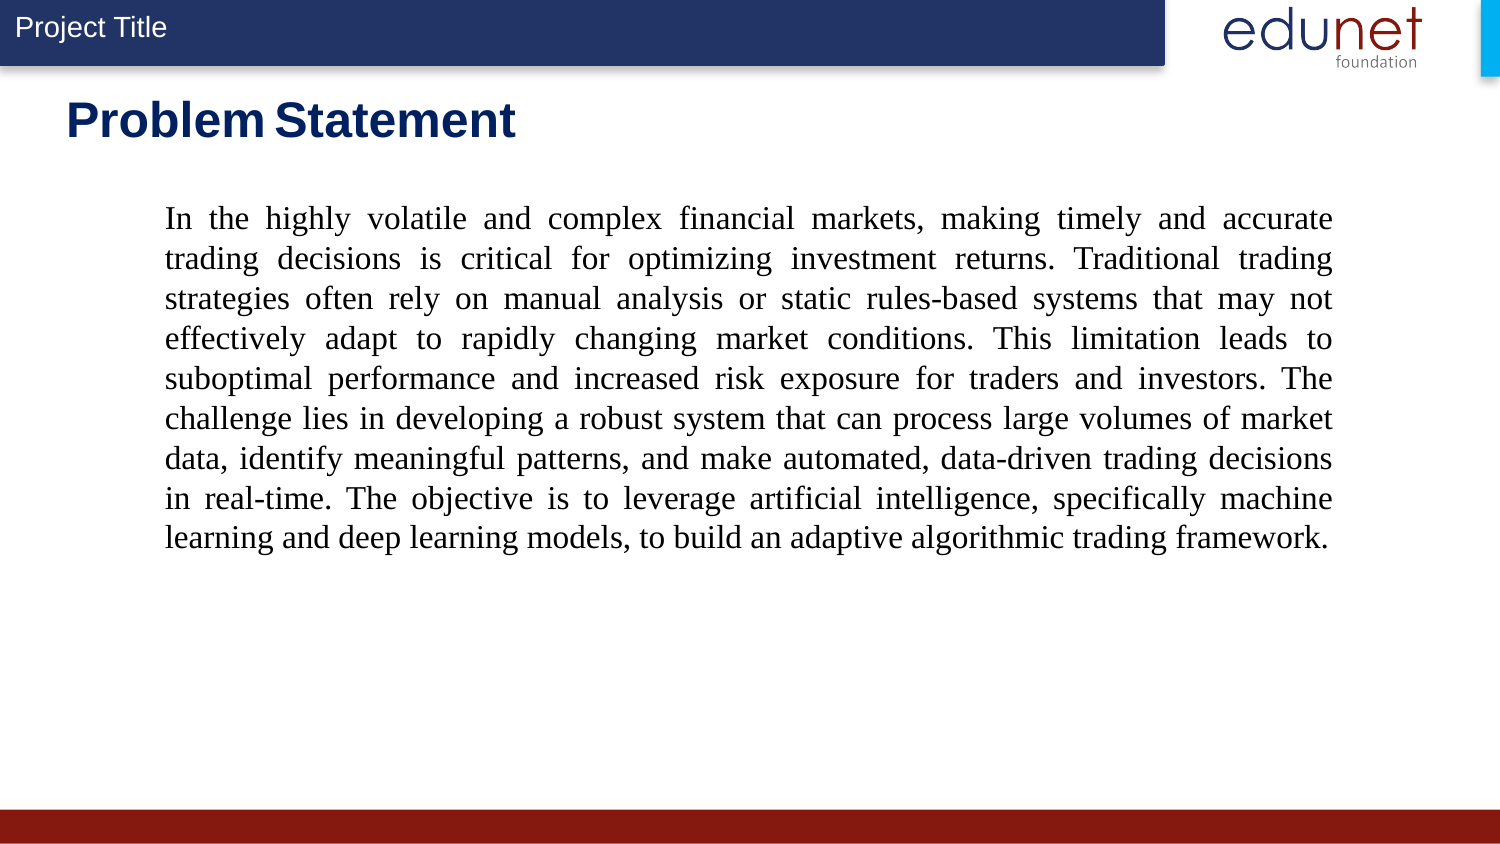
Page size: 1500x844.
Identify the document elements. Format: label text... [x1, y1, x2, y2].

title Problem Statement [51, 72, 1449, 167]
picture [1219, 4, 1424, 72]
text_box In the highly volatile and complex financial markets, making timely and accurate trading decisions is critical for optimizing investment returns. Traditional trading strategies often rely on manual analysis or static rules-based systems that may not effectively adapt to rapidly changing market conditions. This limitation leads to suboptimal performance and increased risk exposure for traders and investors. The challenge lies in developing a robust system that can process large volumes of market data, identify meaningful patterns, and make automated, data-driven trading decisions in real-time. The objective is to leverage artificial intelligence, specifically machine learning and deep learning models, to build an adaptive algorithmic trading framework. [149, 188, 1350, 598]
